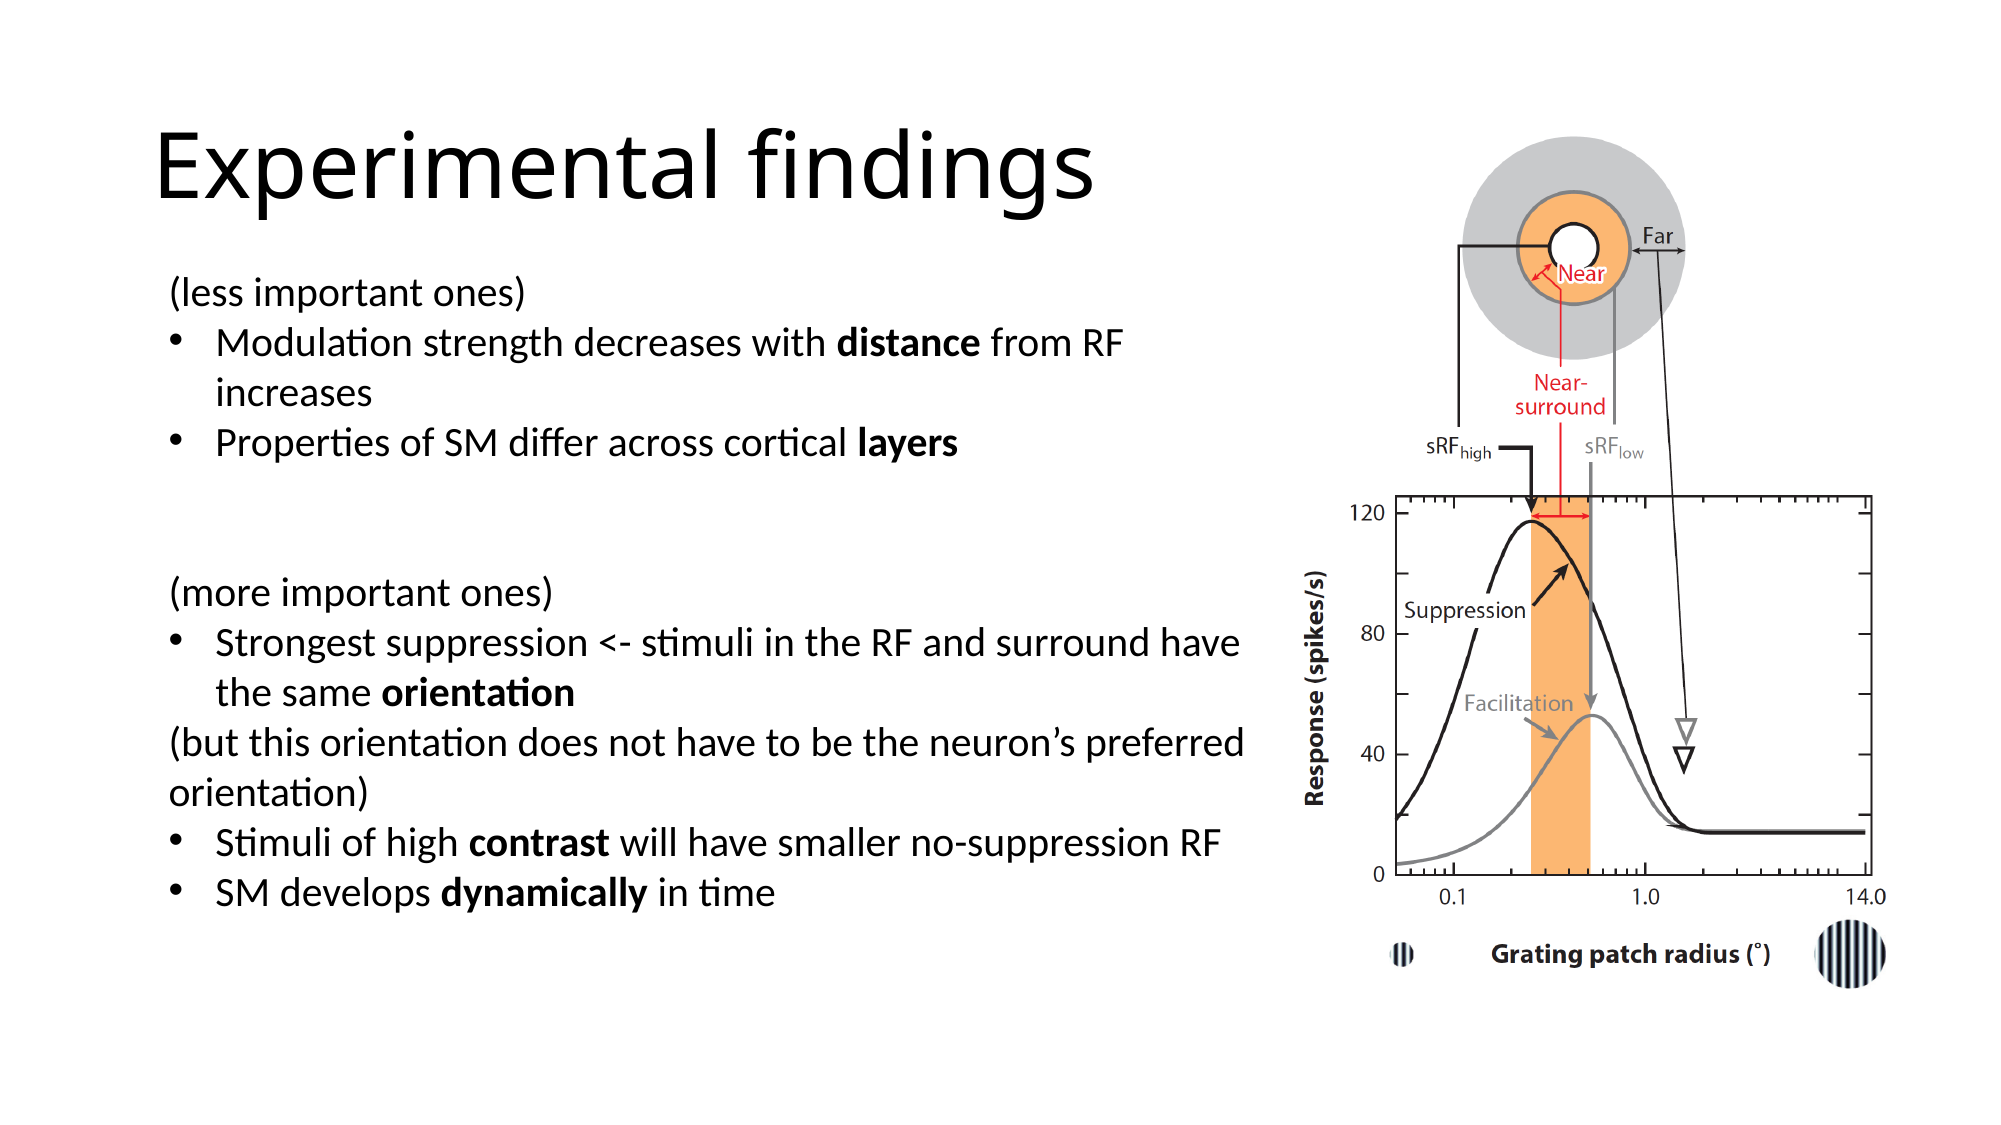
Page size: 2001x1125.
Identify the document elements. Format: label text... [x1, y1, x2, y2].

title Experimental findings [137, 59, 1863, 278]
picture [1280, 125, 1907, 999]
text_box (less important ones) Modulation strength decreases with distance from RF increases Properties of SM differ across cortical layers (more important ones) Strongest suppression <- stimuli in the RF and surround have the same orientation (but this orientation does not have to be the neuron’s preferred orientation) Stimuli of high contrast will have smaller no-suppression RF SM develops dynamically in time [153, 256, 1281, 1017]
